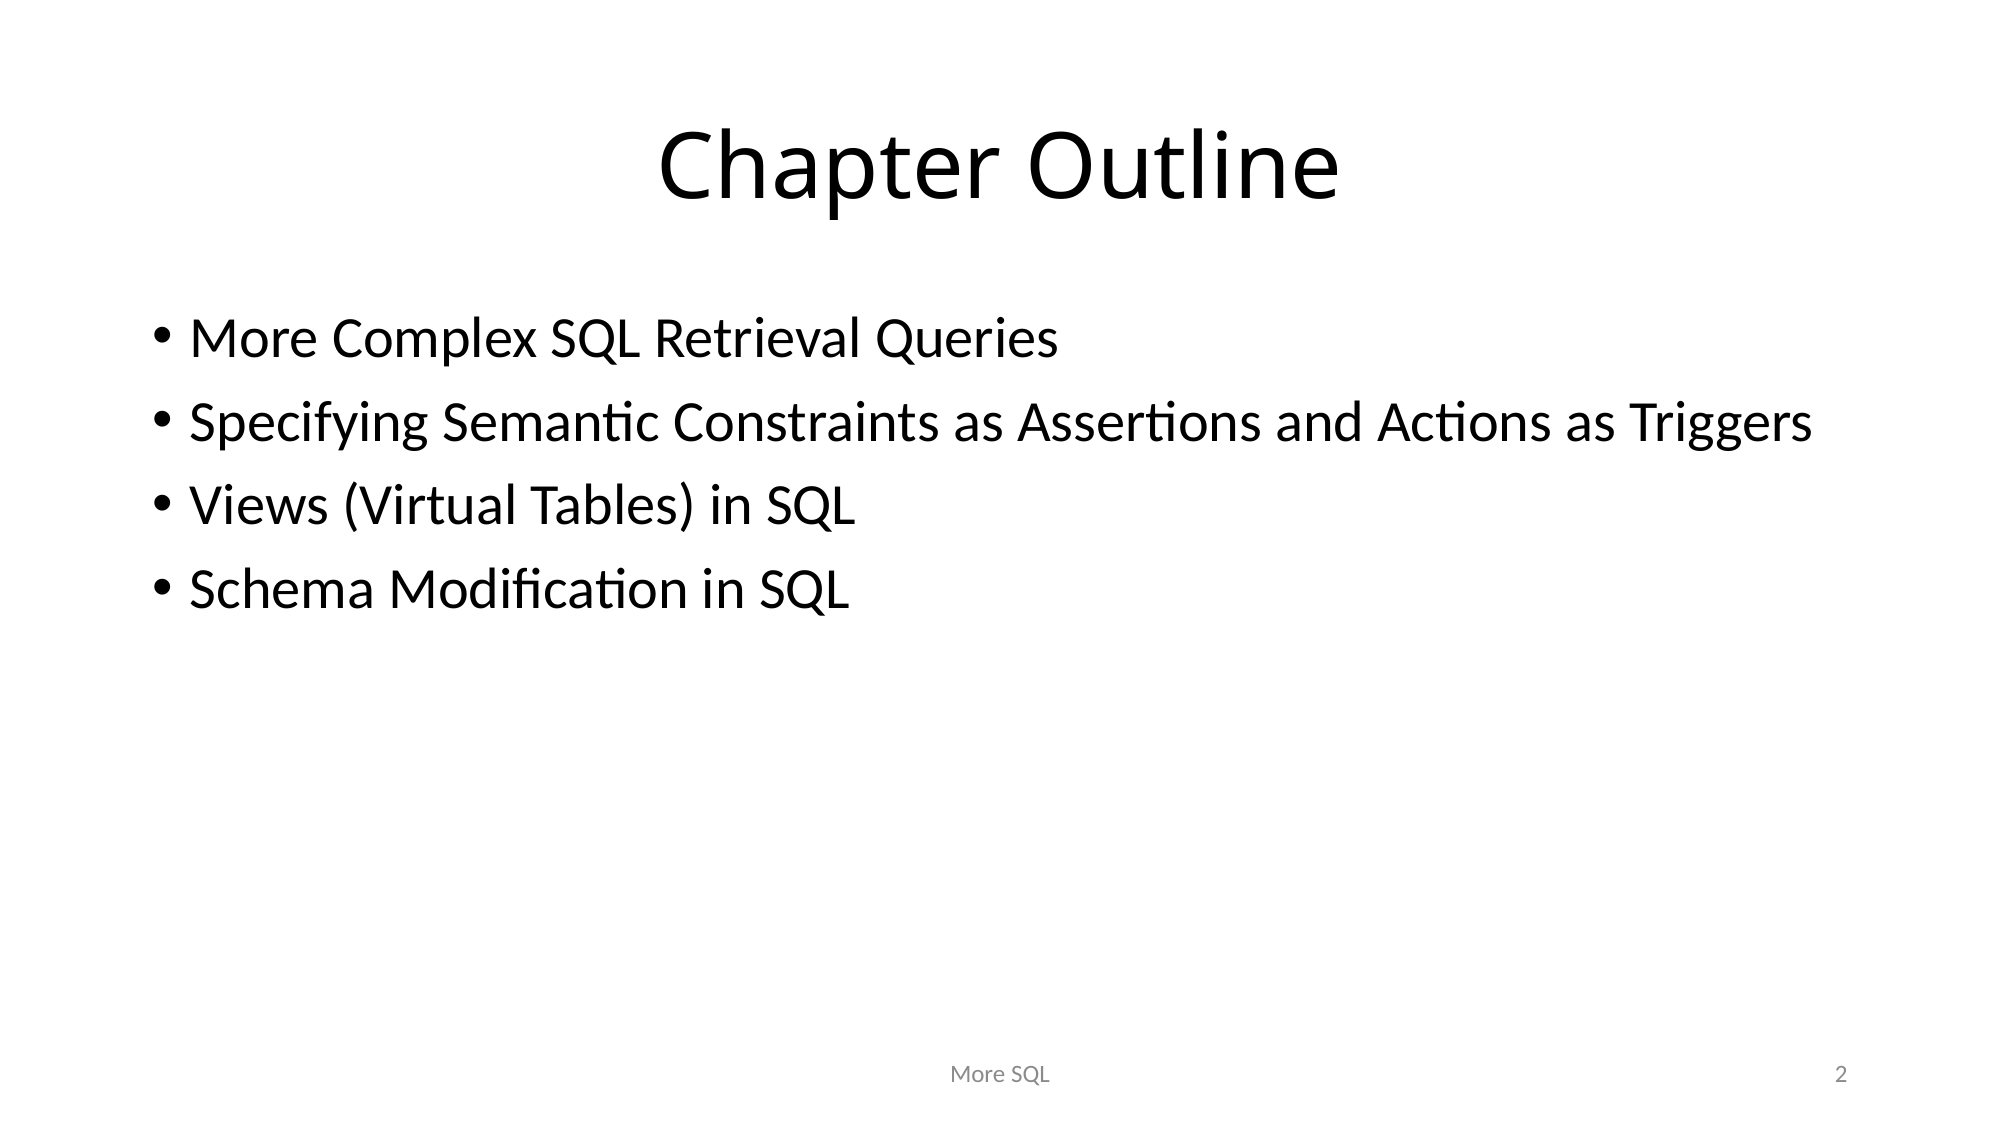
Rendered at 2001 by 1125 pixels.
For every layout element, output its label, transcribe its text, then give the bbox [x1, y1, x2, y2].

footer More SQL [662, 1042, 1338, 1103]
title Chapter Outline [137, 59, 1863, 278]
slide_number 2 [1412, 1042, 1863, 1103]
list More Complex SQL Retrieval Queries Specifying Semantic Constraints as Assertions and Actions as Triggers Views (Virtual Tables) in SQL Schema Modification in SQL [137, 299, 1863, 1014]
